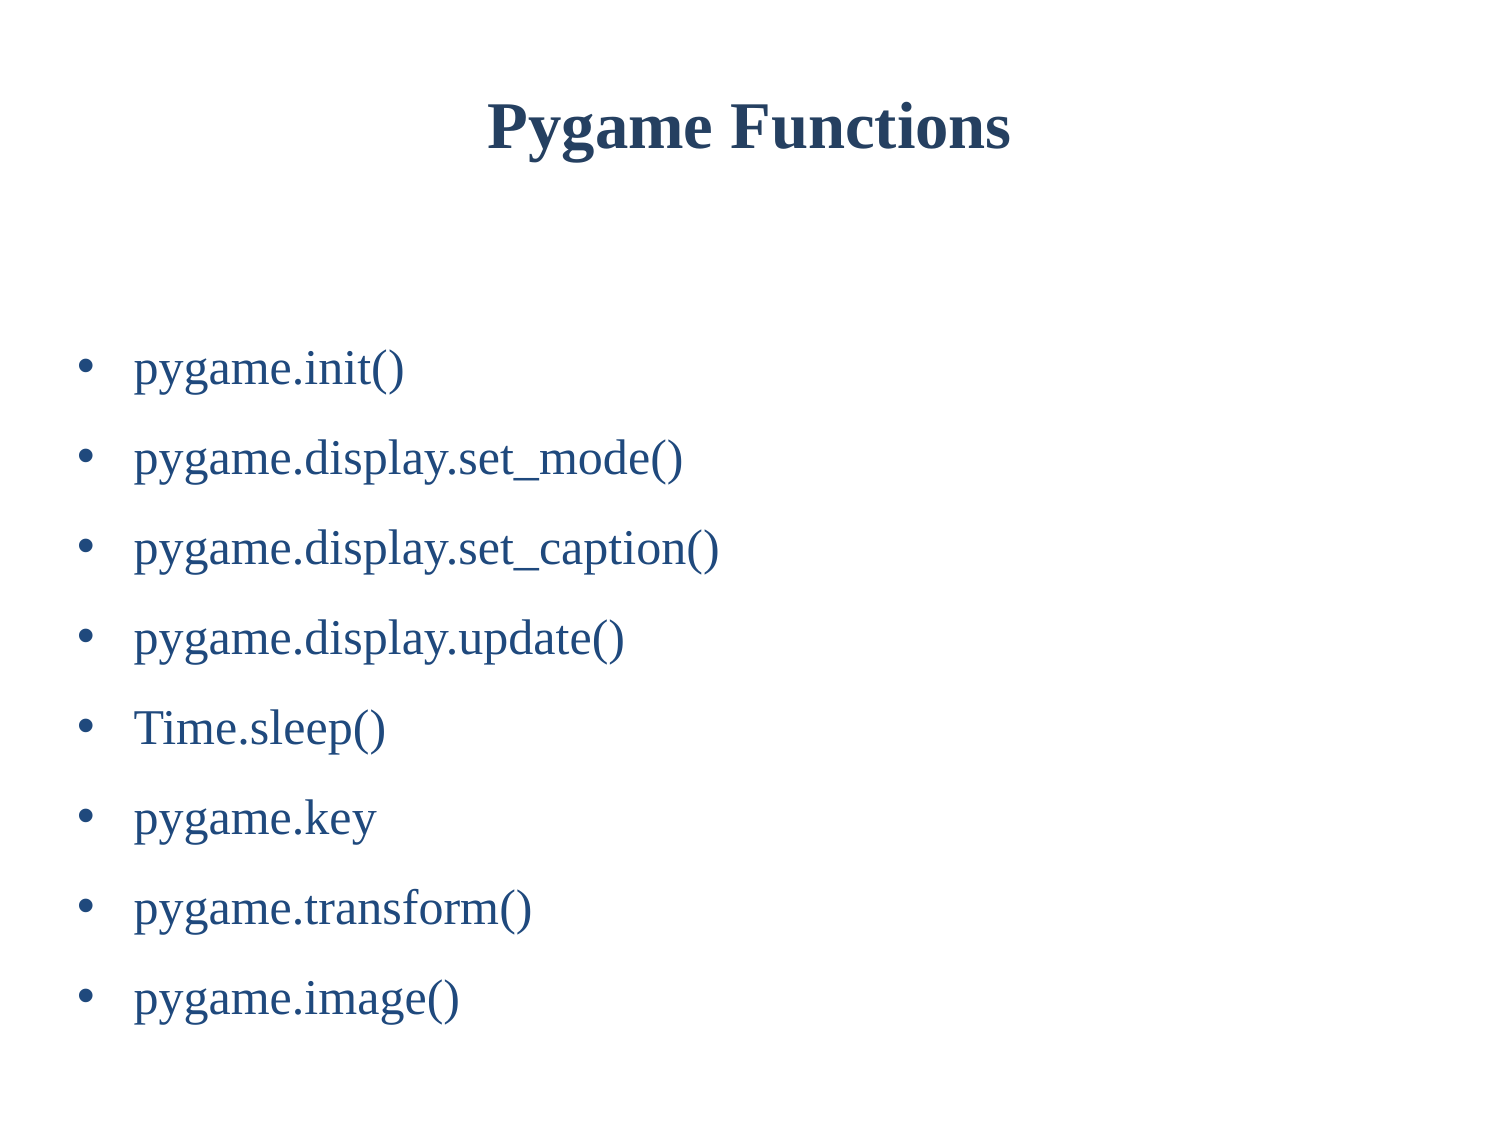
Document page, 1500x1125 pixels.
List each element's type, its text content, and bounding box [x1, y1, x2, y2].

text_box pygame.init() pygame.display.set_mode() pygame.display.set_caption() pygame.display.update() Time.sleep() pygame.key pygame.transform() pygame.image() [62, 237, 1338, 1125]
text_box Pygame Functions [0, 74, 1500, 170]
